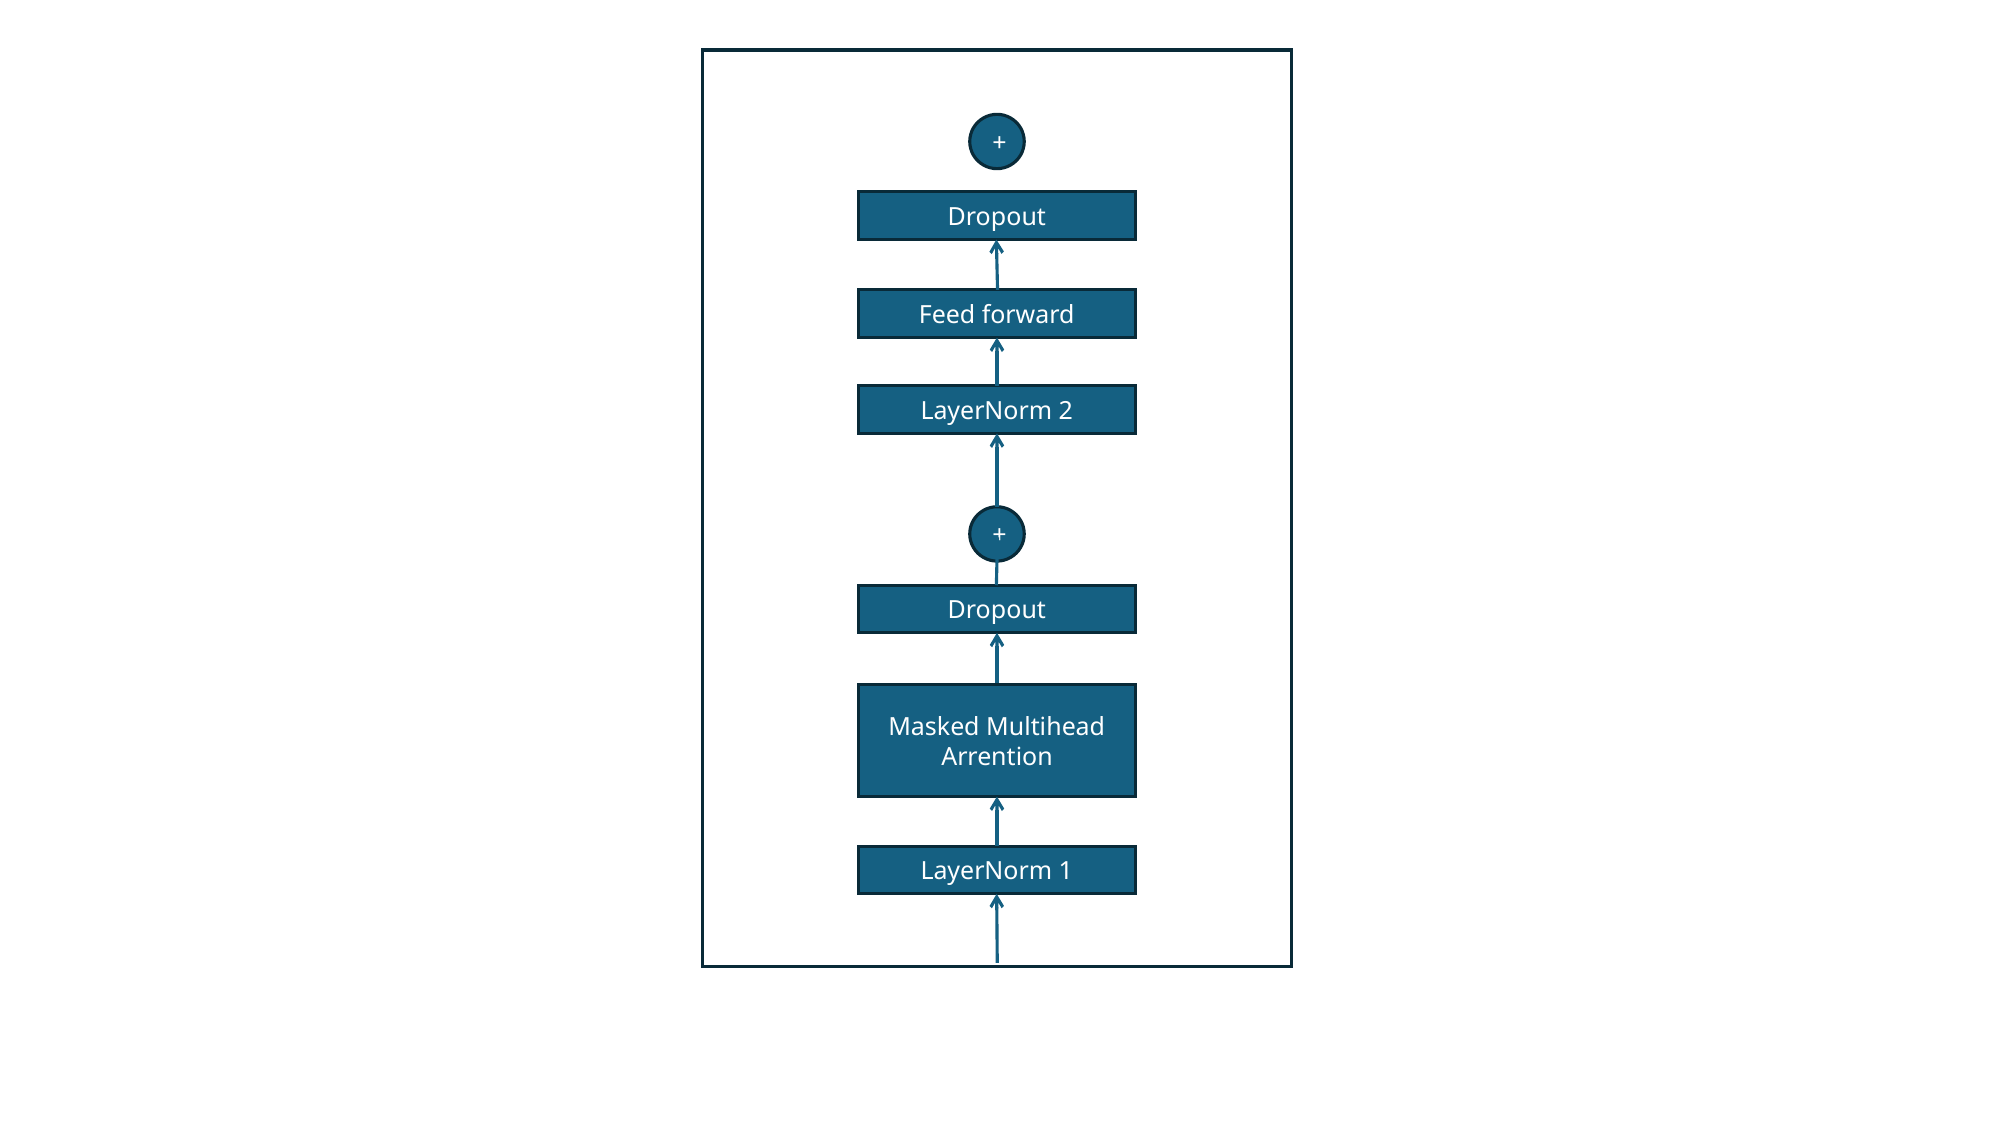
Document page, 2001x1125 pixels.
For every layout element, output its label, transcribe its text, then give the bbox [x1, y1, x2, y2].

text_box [995, 536, 999, 586]
text_box LayerNorm 2 [857, 384, 1137, 435]
text_box + [968, 505, 1026, 563]
text_box + [968, 112, 1026, 171]
text_box Dropout [857, 190, 1137, 241]
text_box Feed forward [857, 288, 1137, 339]
text_box [701, 48, 1293, 968]
text_box Dropout [857, 584, 1137, 634]
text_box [995, 238, 999, 291]
text_box LayerNorm 1 [857, 845, 1137, 895]
text_box Masked Multihead Arrention [857, 683, 1137, 798]
